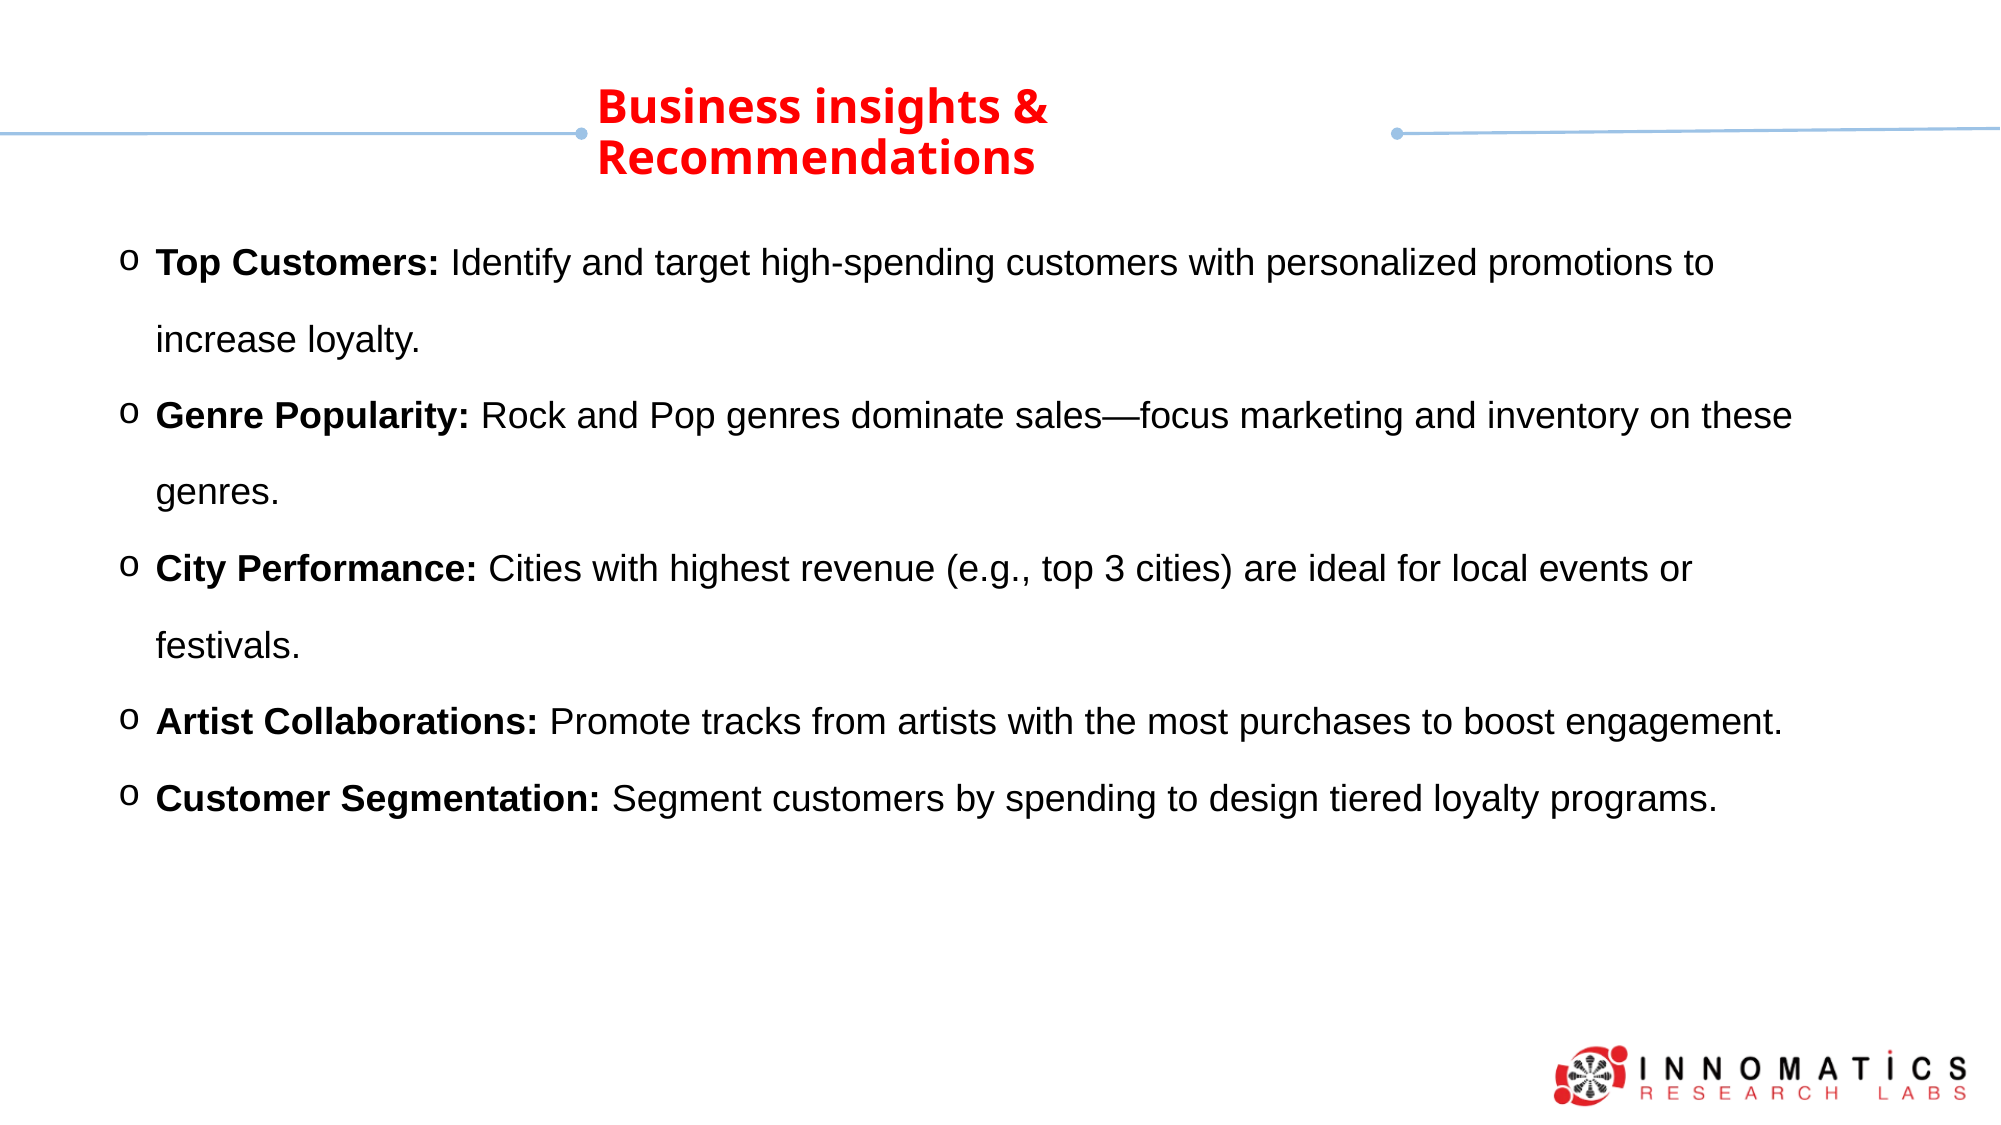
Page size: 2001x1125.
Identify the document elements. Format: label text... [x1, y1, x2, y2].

picture [1531, 1037, 2000, 1125]
list Top Customers: Identify and target high-spending customers with personalized promotions to increase loyalty. Genre Popularity: Rock and Pop genres dominate sales—focus marketing and inventory on these genres. City Performance: Cities with highest revenue (e.g., top 3 cities) are ideal for local events or festivals. Artist Collaborations: Promote tracks from artists with the most purchases to boost engagement. Customer Segmentation: Segment customers by spending to design tiered loyalty programs. [103, 199, 1829, 875]
title Business insights & Recommendations [581, 75, 1398, 193]
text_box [1397, 128, 2000, 134]
